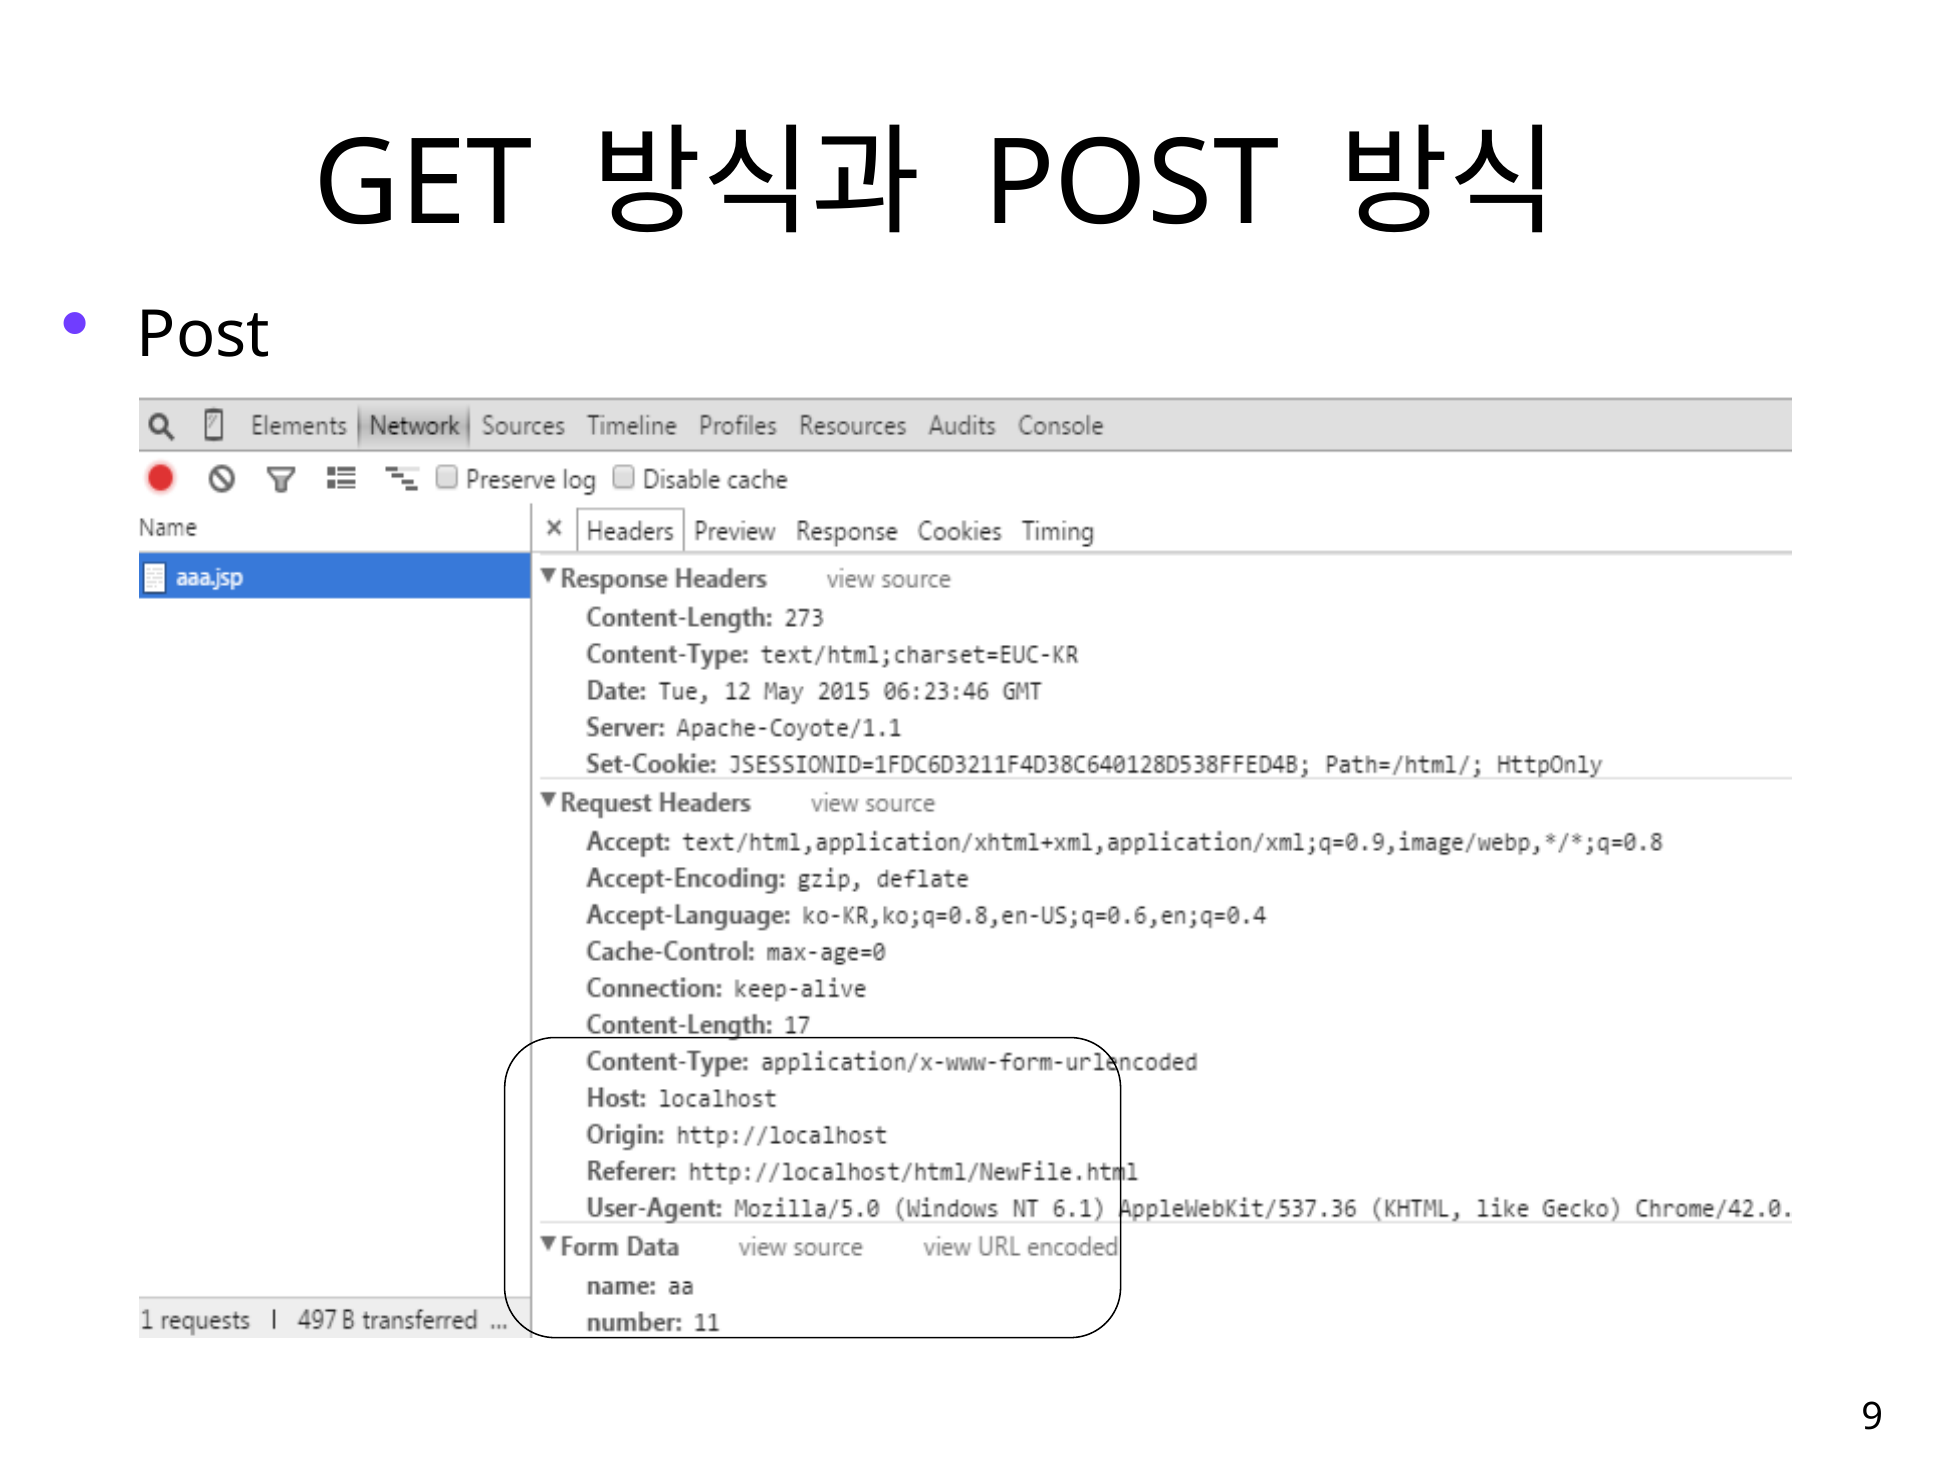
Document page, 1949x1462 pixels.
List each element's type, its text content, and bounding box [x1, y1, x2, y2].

slide_number 9 [1496, 1372, 1899, 1462]
picture [139, 379, 1792, 1338]
title GET 방식과 POST 방식 [156, 92, 1749, 255]
list Post [48, 284, 1897, 1343]
